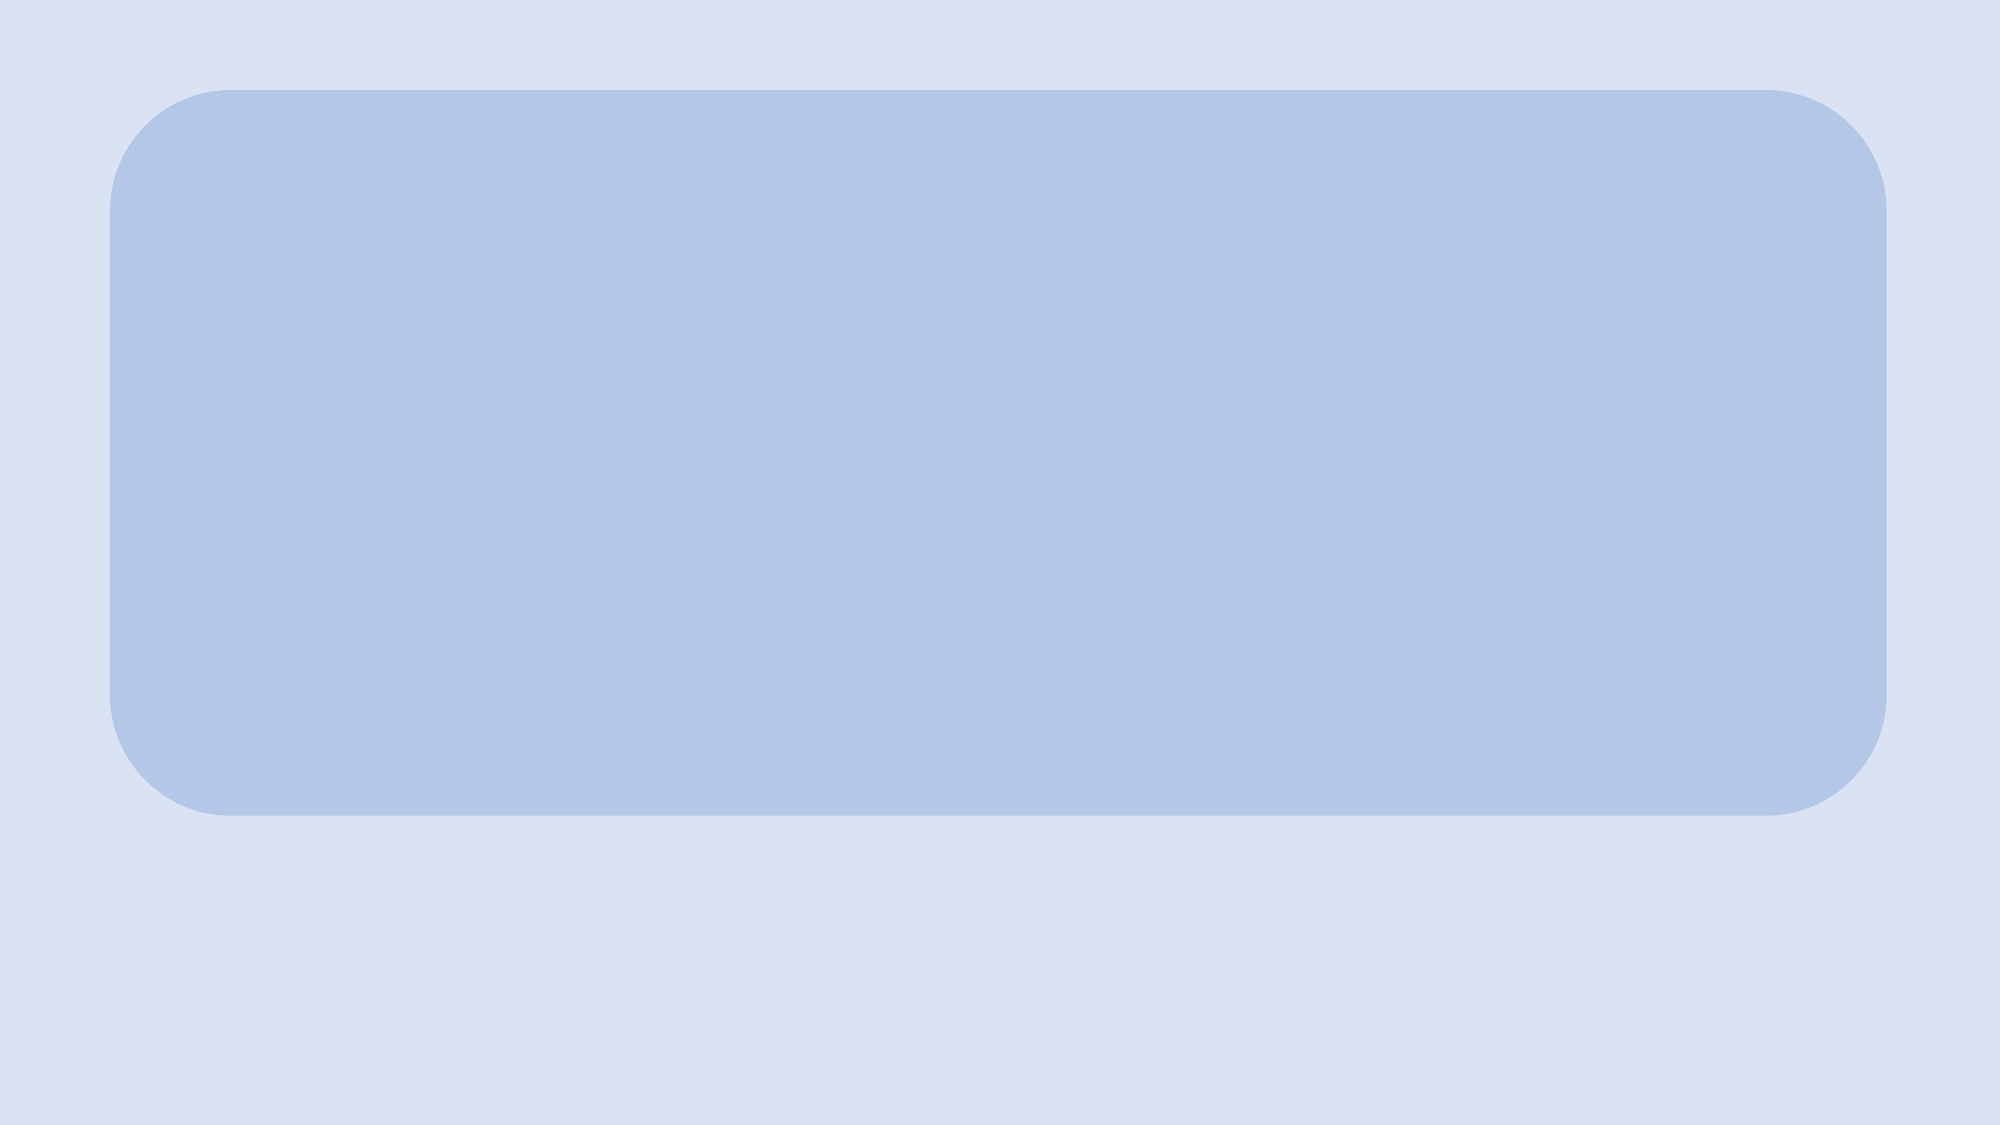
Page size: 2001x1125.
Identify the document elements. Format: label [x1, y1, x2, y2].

text_box [108, 88, 1888, 817]
